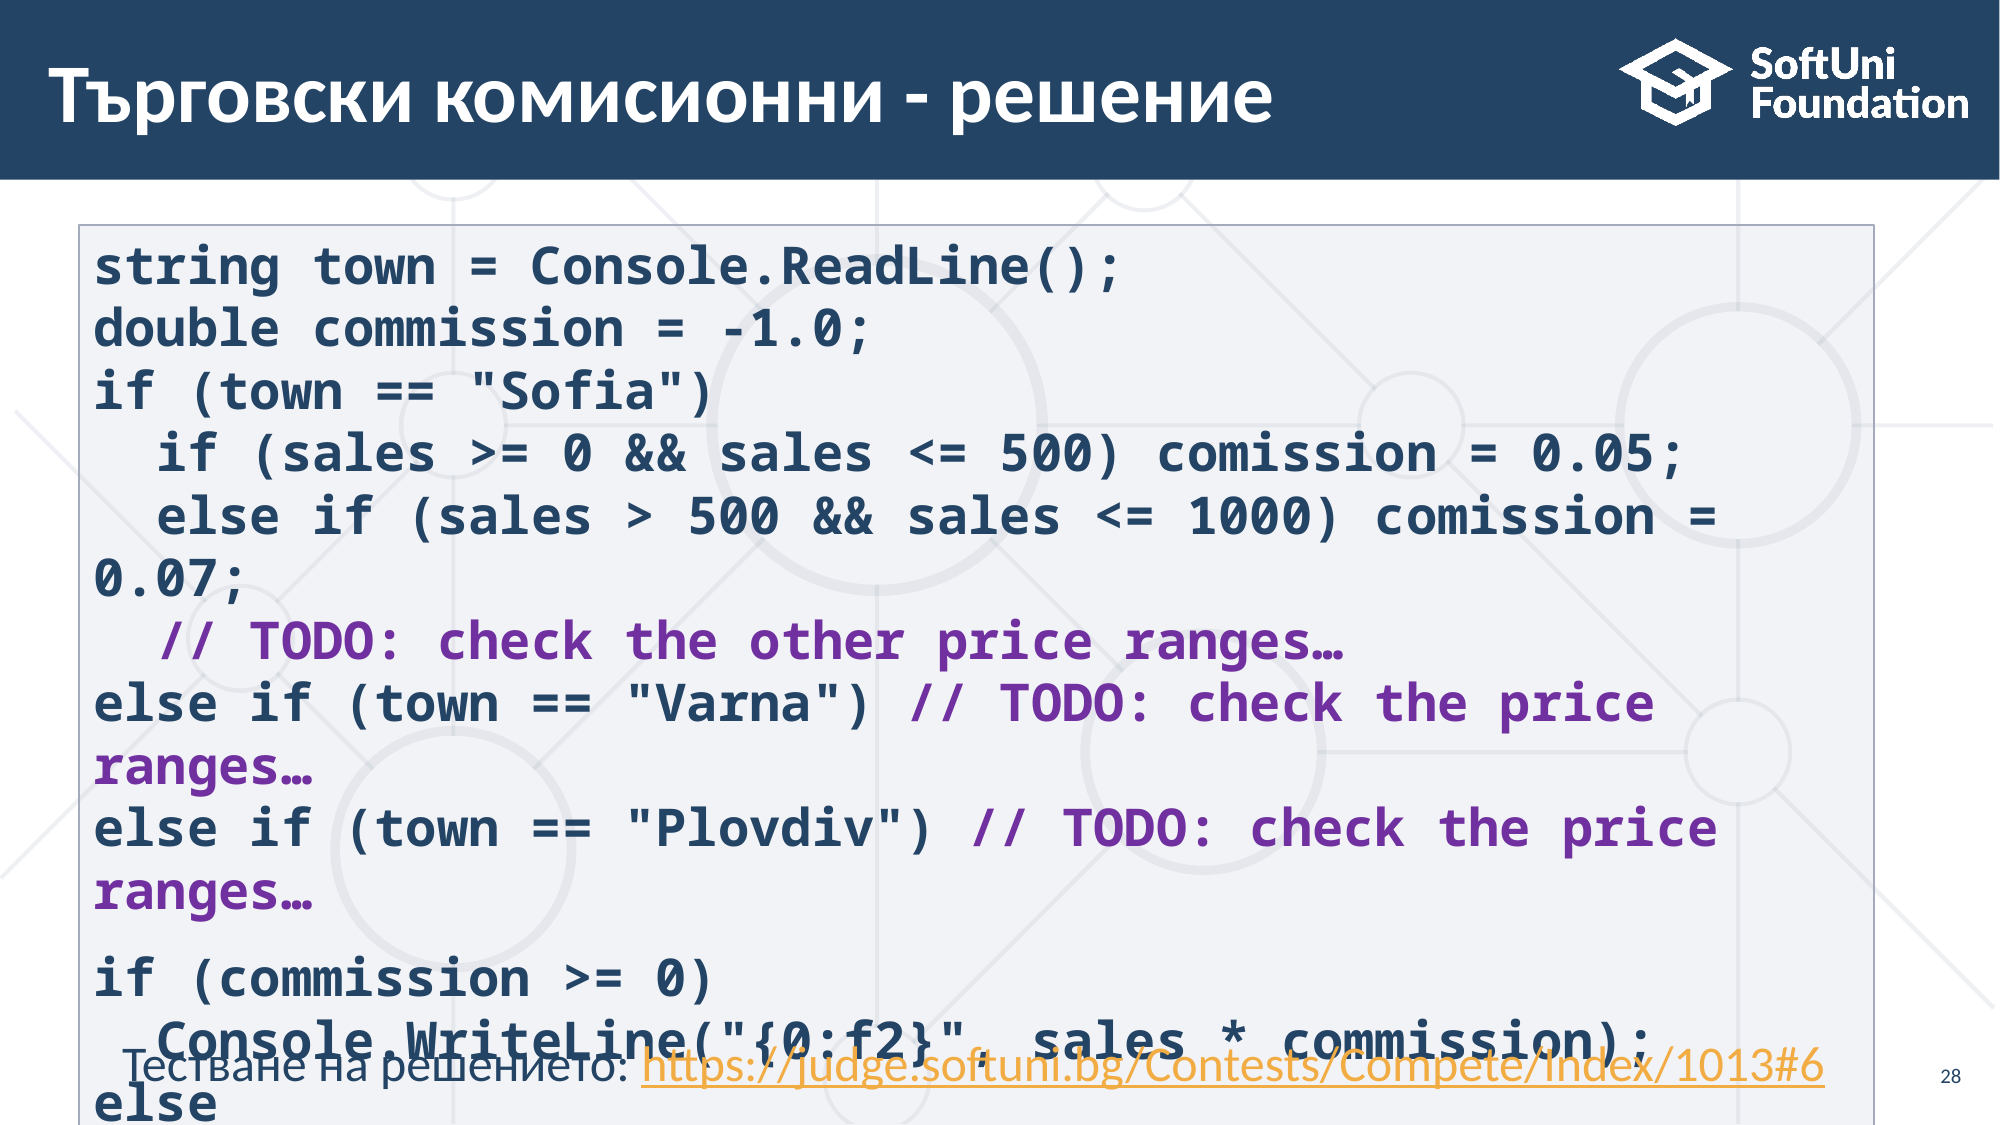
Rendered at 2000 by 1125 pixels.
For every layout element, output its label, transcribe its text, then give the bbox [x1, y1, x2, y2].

slide_number 28 [1896, 1049, 1968, 1101]
title Търговски комисионни - решение [31, 16, 1591, 162]
text_box string town = Console.ReadLine(); double commission = -1.0; if (town == "Sofia") if (sales >= 0 && sales <= 500) comission = 0.05; else if (sales > 500 && sales <= 1000) comission = 0.07; // TODO: check the other price ranges… else if (town == "Varna") // TODO: check the price ranges… else if (town == "Plovdiv") // TODO: check the price ranges… if (commission >= 0) Console.WriteLine("{0:f2}", sales * commission); else Console.WriteLine("error"); [78, 224, 1875, 1125]
picture [1618, 38, 1968, 126]
text_box Тестване на решението: https://judge.softuni.bg/Contests/Compete/Index/1013#6 [107, 1023, 1858, 1099]
